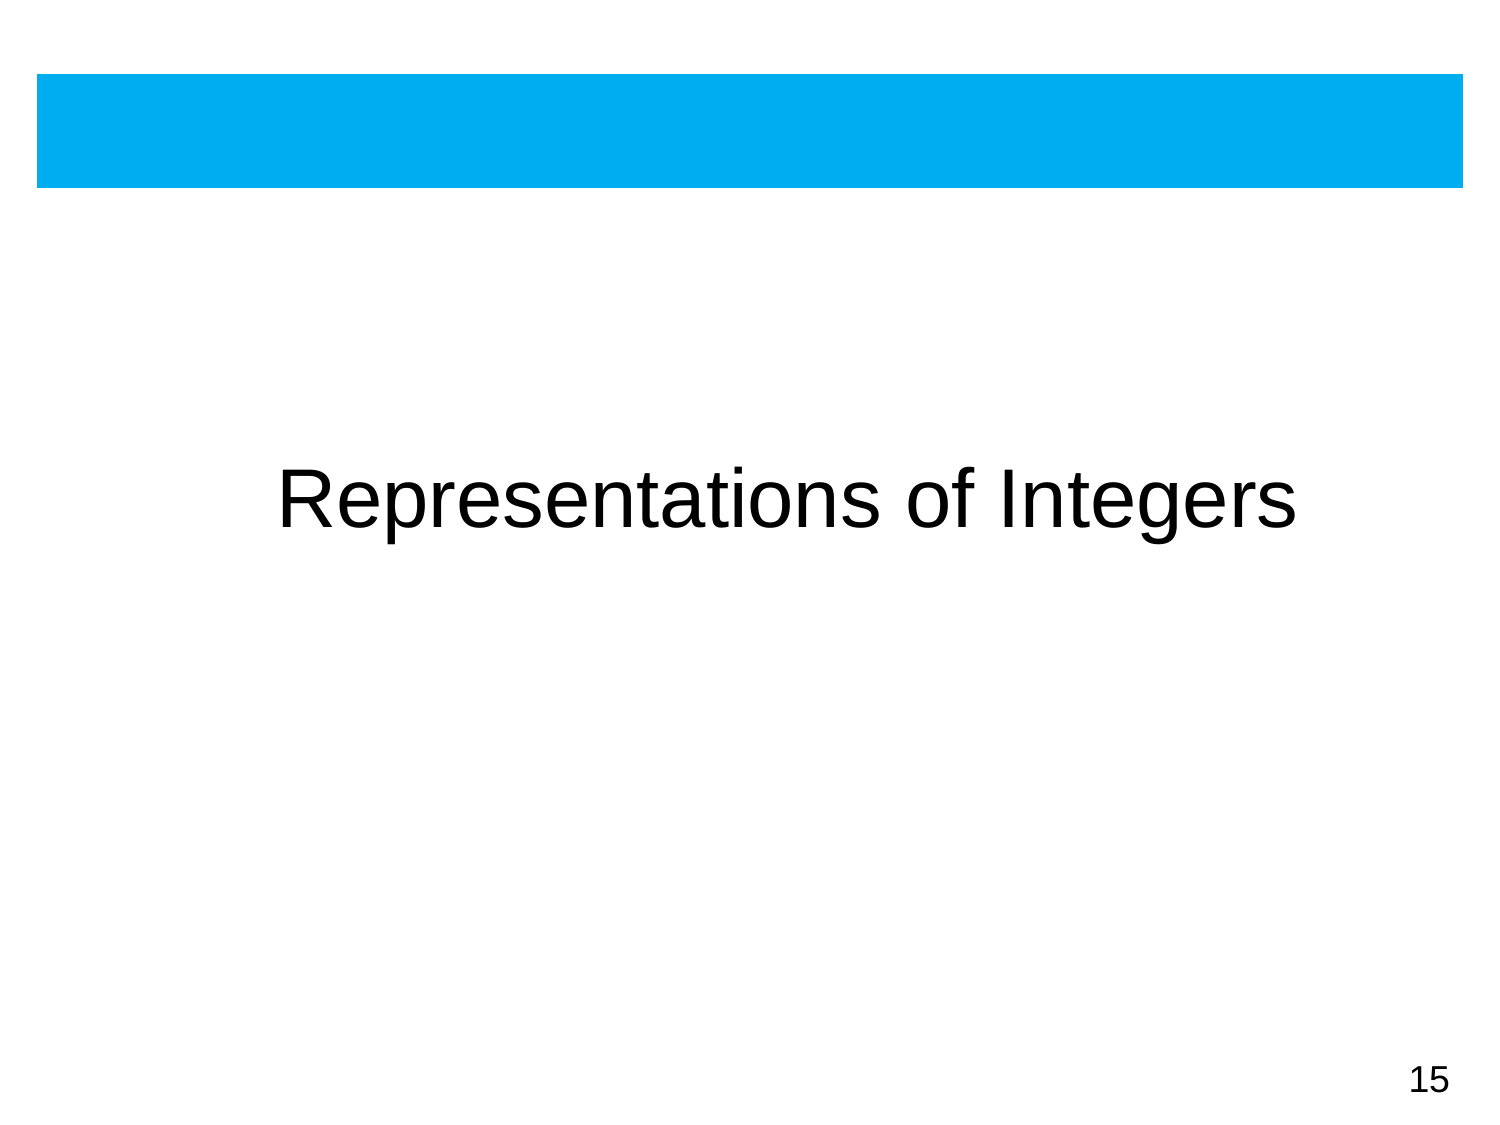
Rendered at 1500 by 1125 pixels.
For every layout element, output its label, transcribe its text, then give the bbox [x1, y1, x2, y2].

title Representations of Integers [113, 399, 1463, 588]
